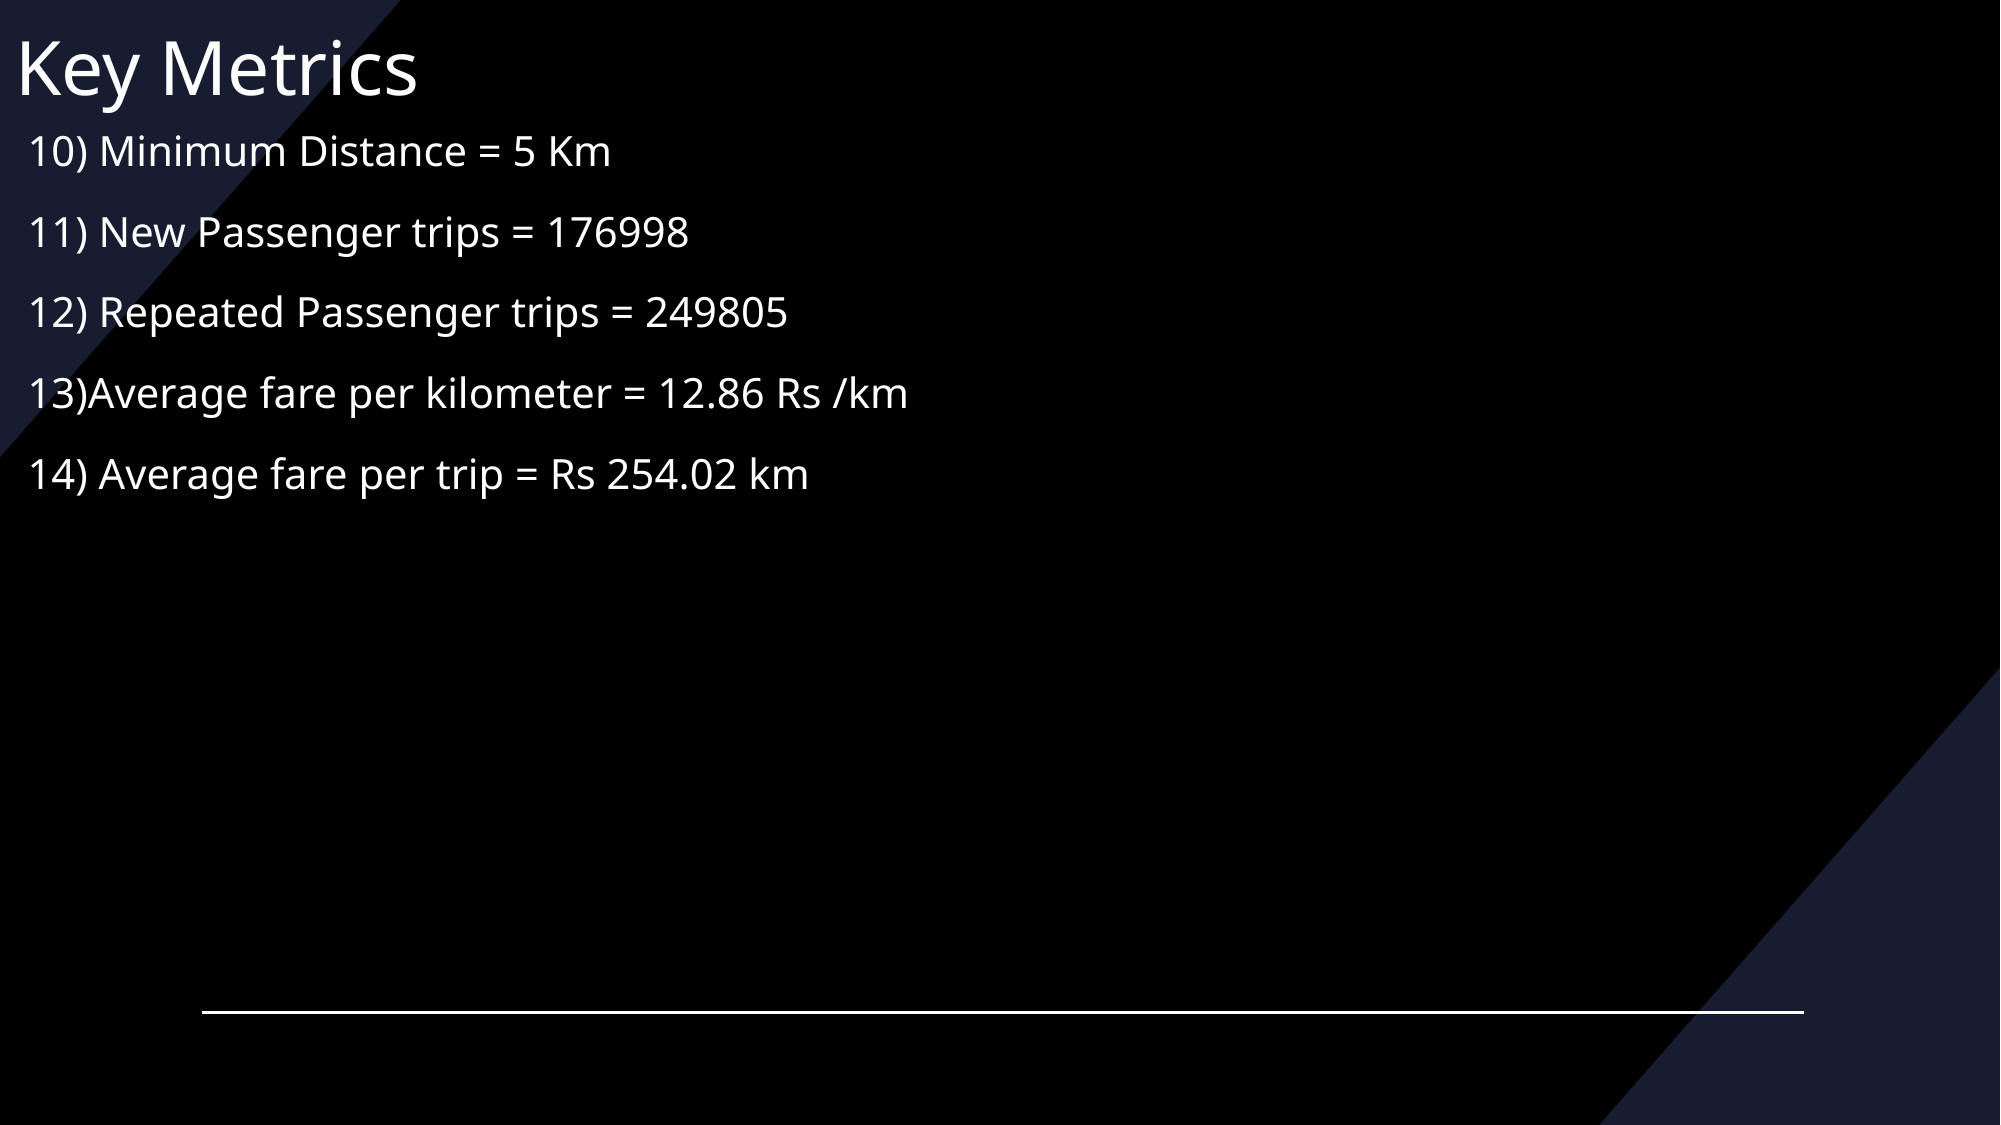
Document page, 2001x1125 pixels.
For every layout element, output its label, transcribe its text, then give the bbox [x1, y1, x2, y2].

list 10) Minimum Distance = 5 Km 11) New Passenger trips = 176998 12) Repeated Passenger trips = 249805 13)Average fare per kilometer = 12.86 Rs /km 14) Average fare per trip = Rs 254.02 km [12, 107, 2000, 995]
title Key Metrics [0, 0, 2000, 131]
